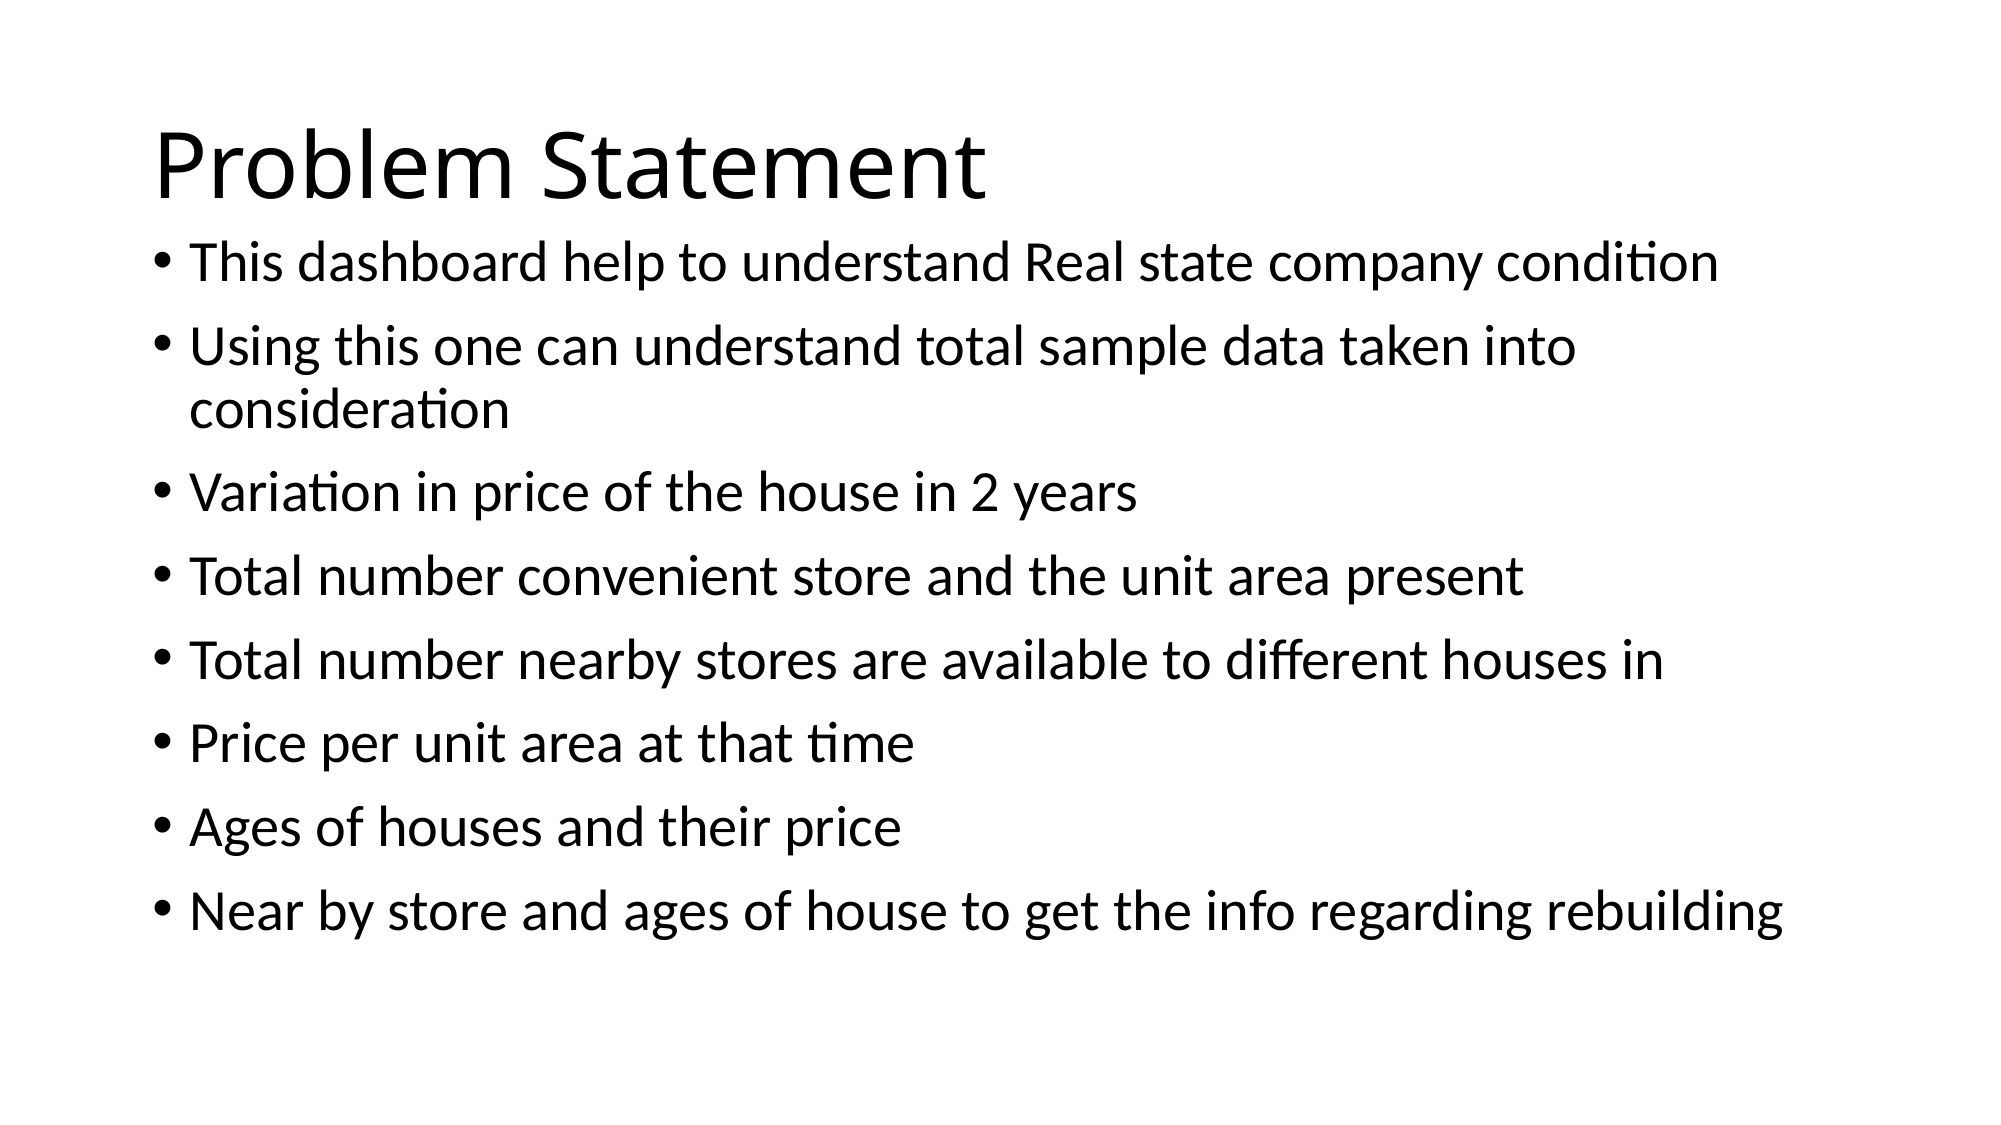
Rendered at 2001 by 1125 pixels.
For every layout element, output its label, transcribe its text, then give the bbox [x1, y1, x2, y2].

list This dashboard help to understand Real state company condition Using this one can understand total sample data taken into consideration Variation in price of the house in 2 years Total number convenient store and the unit area present Total number nearby stores are available to different houses in Price per unit area at that time Ages of houses and their price Near by store and ages of house to get the info regarding rebuilding [137, 223, 1863, 1014]
title Problem Statement [137, 59, 1863, 223]
